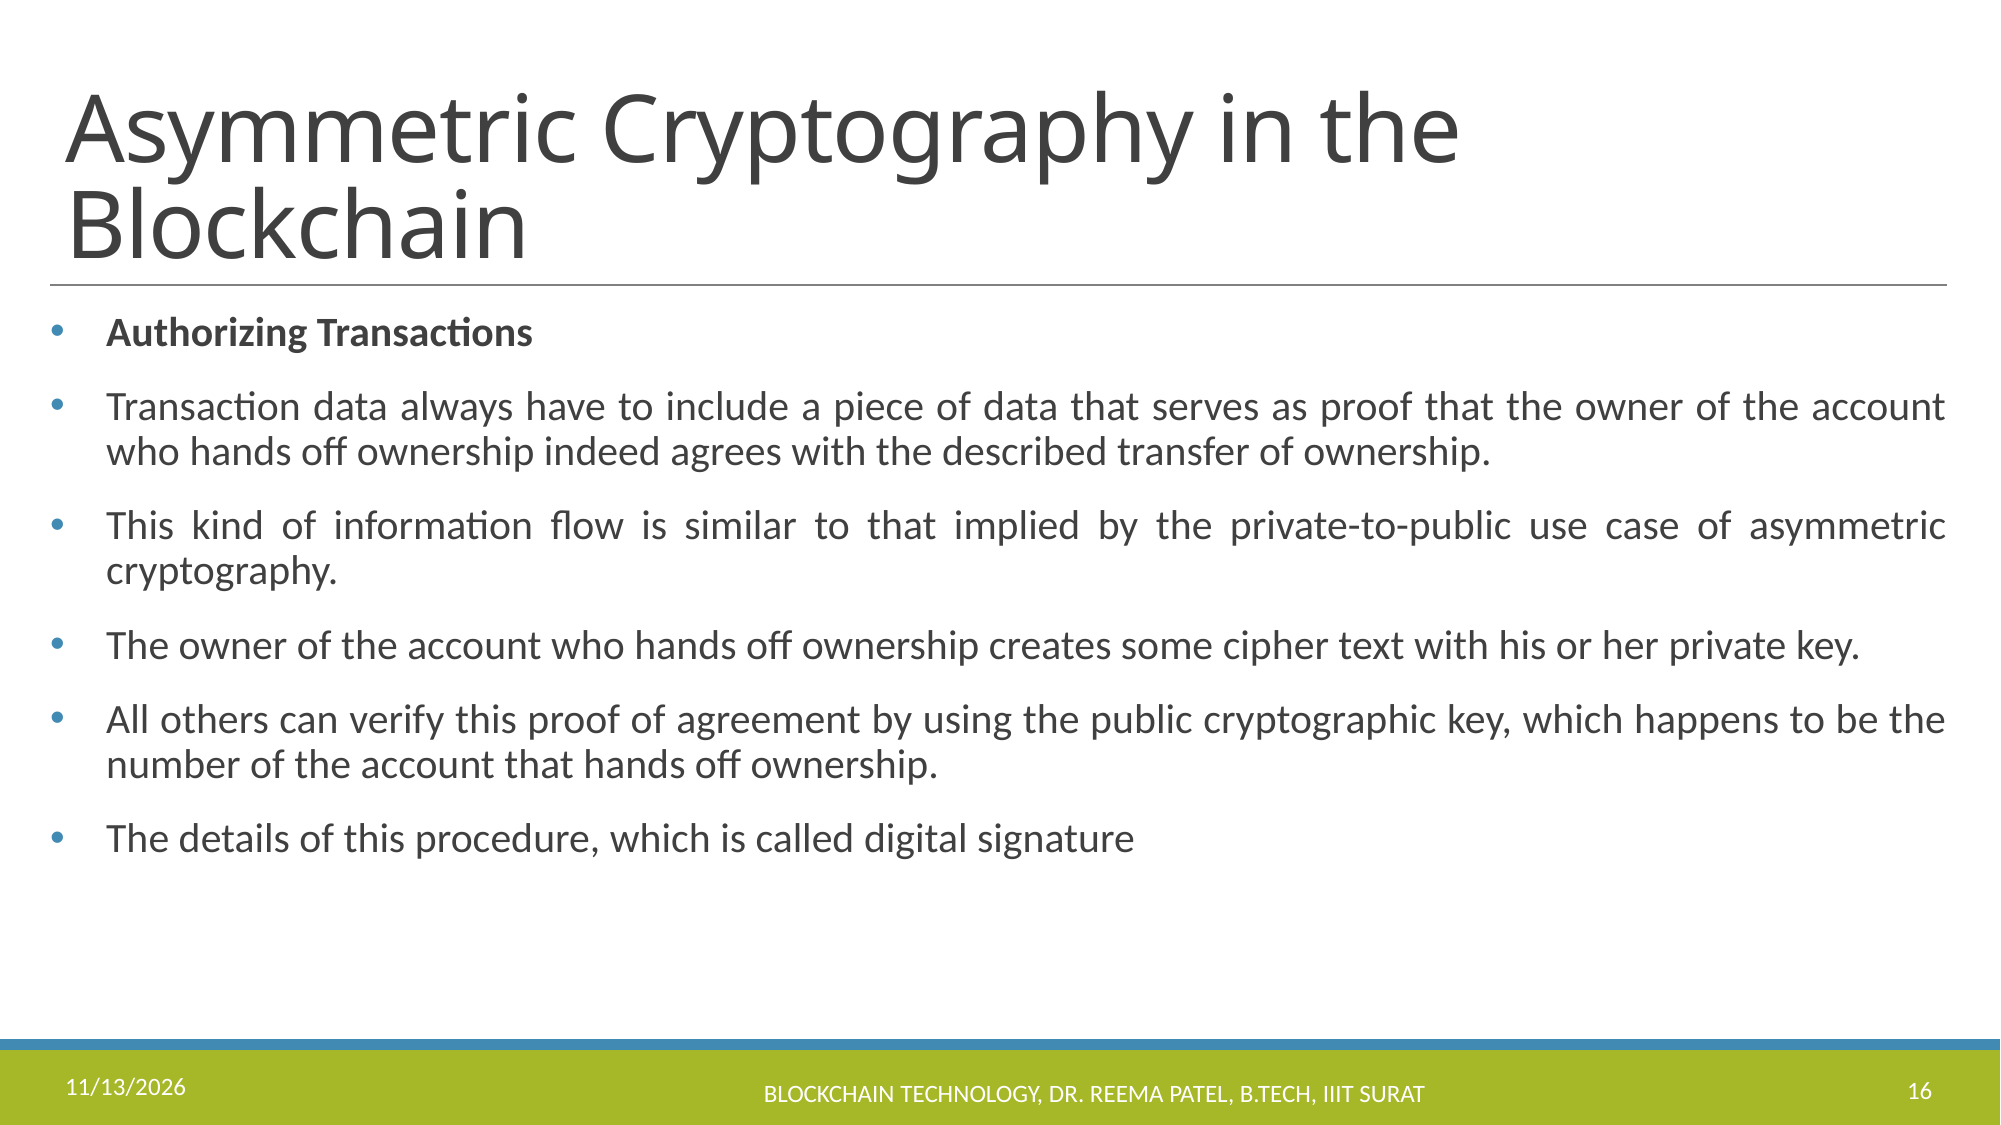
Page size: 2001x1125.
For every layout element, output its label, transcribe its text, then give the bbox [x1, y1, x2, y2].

list Authorizing Transactions Transaction data always have to include a piece of data that serves as proof that the owner of the account who hands off ownership indeed agrees with the described transfer of ownership. This kind of information flow is similar to that implied by the private-to-public use case of asymmetric cryptography. The owner of the account who hands off ownership creates some cipher text with his or her private key. All others can verify this proof of agreement by using the public cryptographic key, which happens to be the number of the account that hands off ownership. The details of this procedure, which is called digital signature [50, 302, 1948, 1003]
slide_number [50, 1055, 456, 1116]
title Asymmetric Cryptography in the Blockchain [50, 47, 1948, 285]
slide_number 16 [1732, 1059, 1948, 1120]
footer Blockchain Technology, Dr. Reema Patel, B.Tech, IIIT Surat [487, 1059, 1703, 1125]
